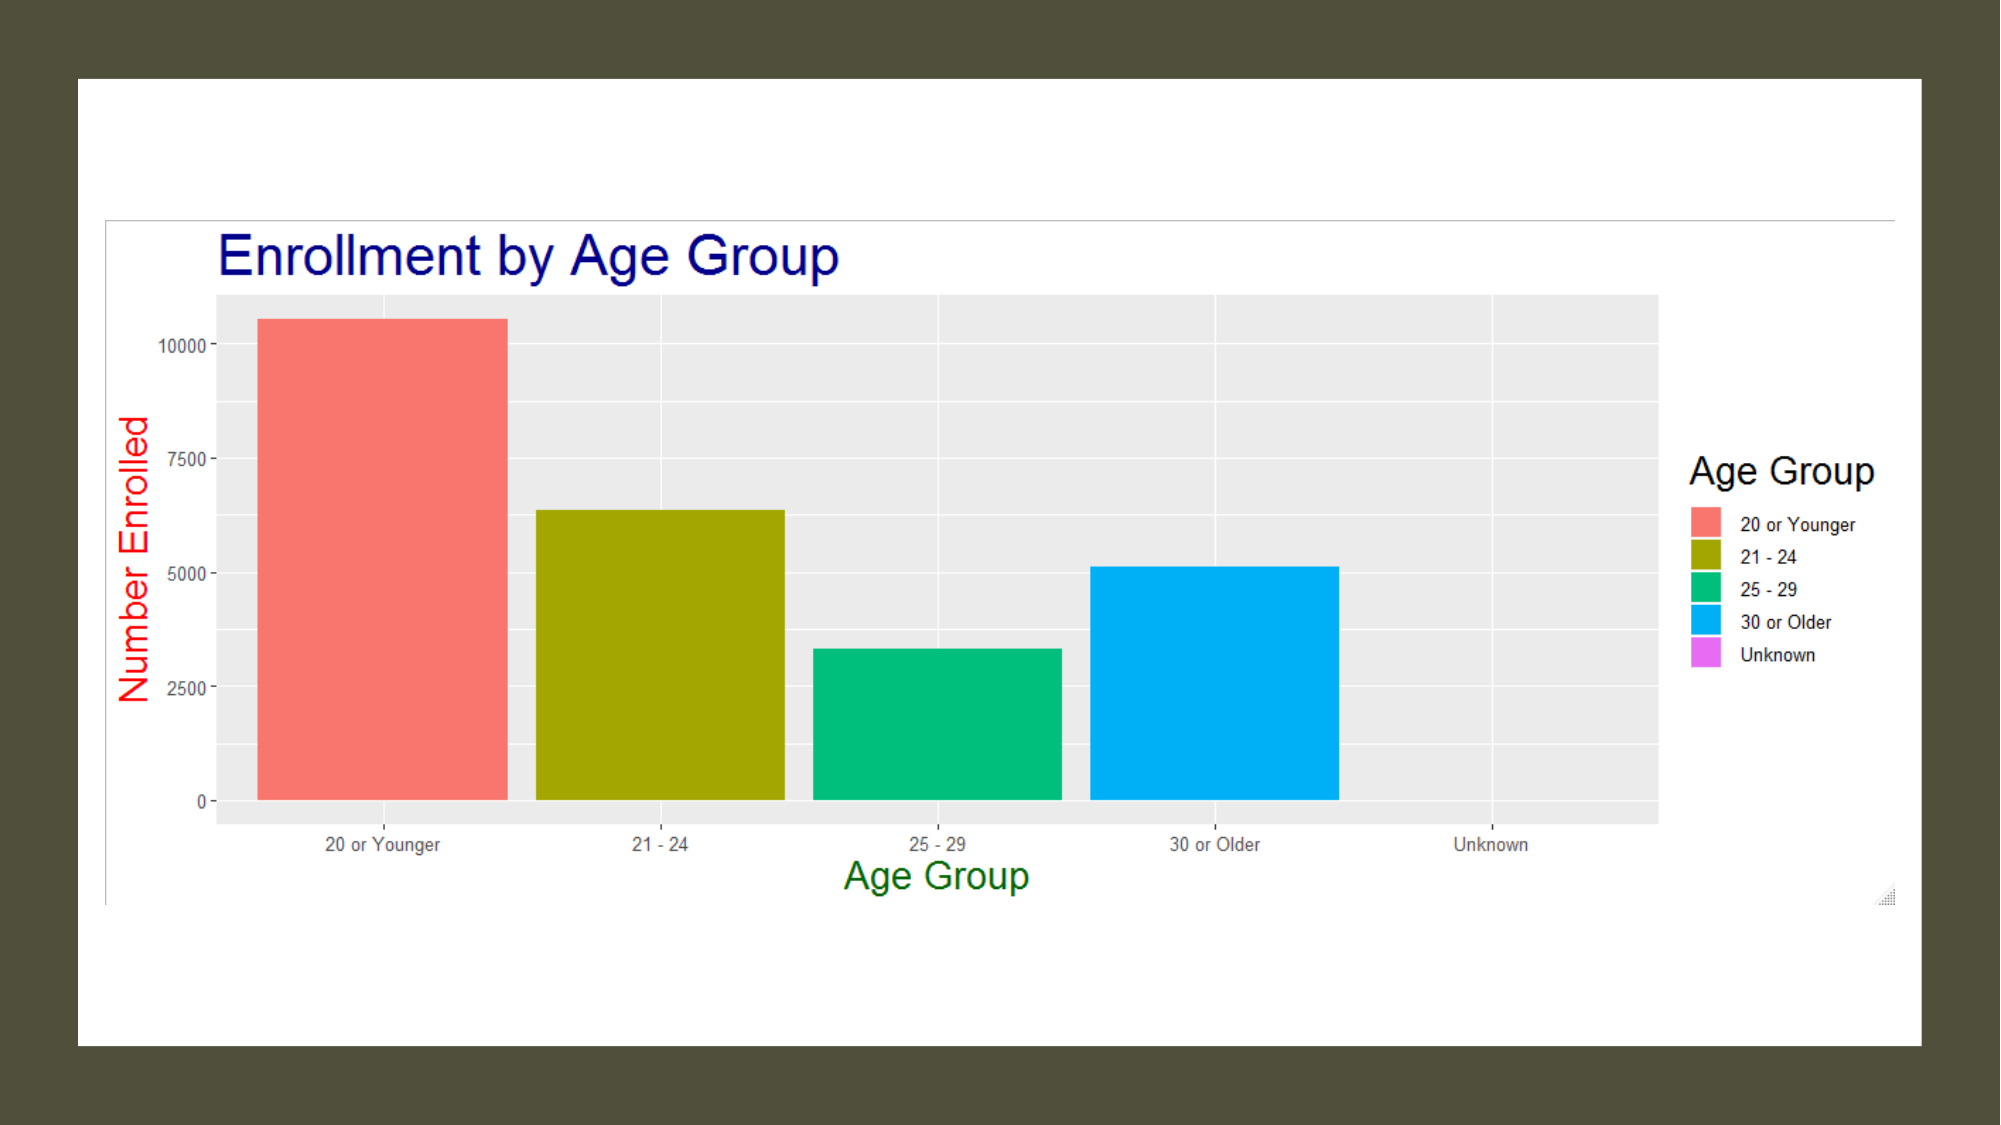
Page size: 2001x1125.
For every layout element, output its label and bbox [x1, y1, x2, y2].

text_box [77, 78, 1923, 1047]
text_box [0, 0, 2000, 1125]
list [105, 220, 1895, 905]
